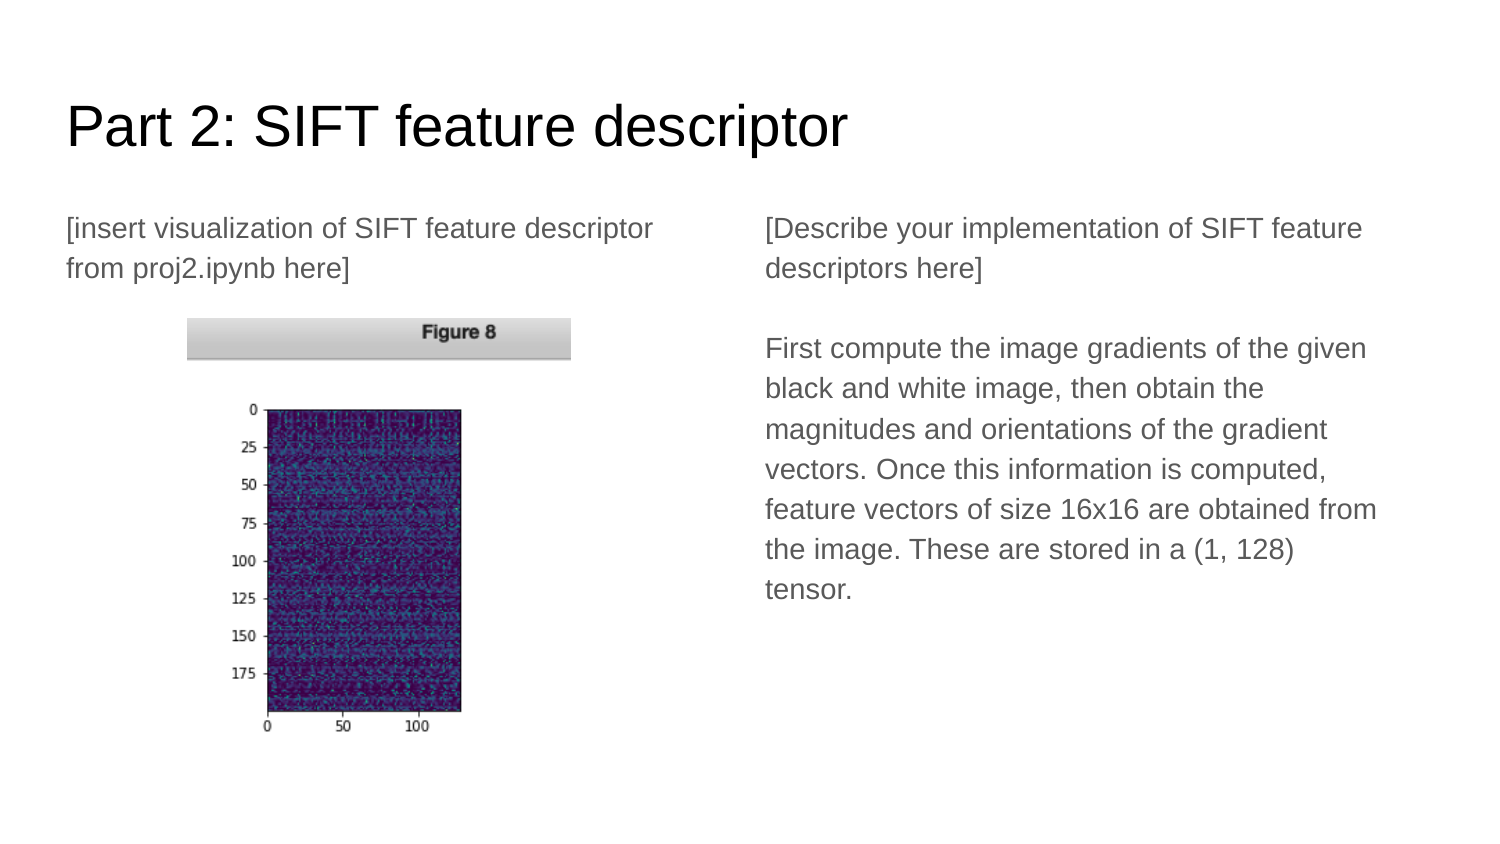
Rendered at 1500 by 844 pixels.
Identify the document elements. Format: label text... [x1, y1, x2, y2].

title Part 2: SIFT feature descriptor [51, 72, 1449, 167]
list [insert visualization of SIFT feature descriptor from proj2.ipynb here] [51, 189, 708, 750]
picture [187, 318, 572, 758]
text_box [Describe your implementation of SIFT feature descriptors here] First compute the image gradients of the given black and white image, then obtain the magnitudes and orientations of the gradient vectors. Once this information is computed, feature vectors of size 16x16 are obtained from the image. These are stored in a (1, 128) tensor. [750, 188, 1407, 750]
